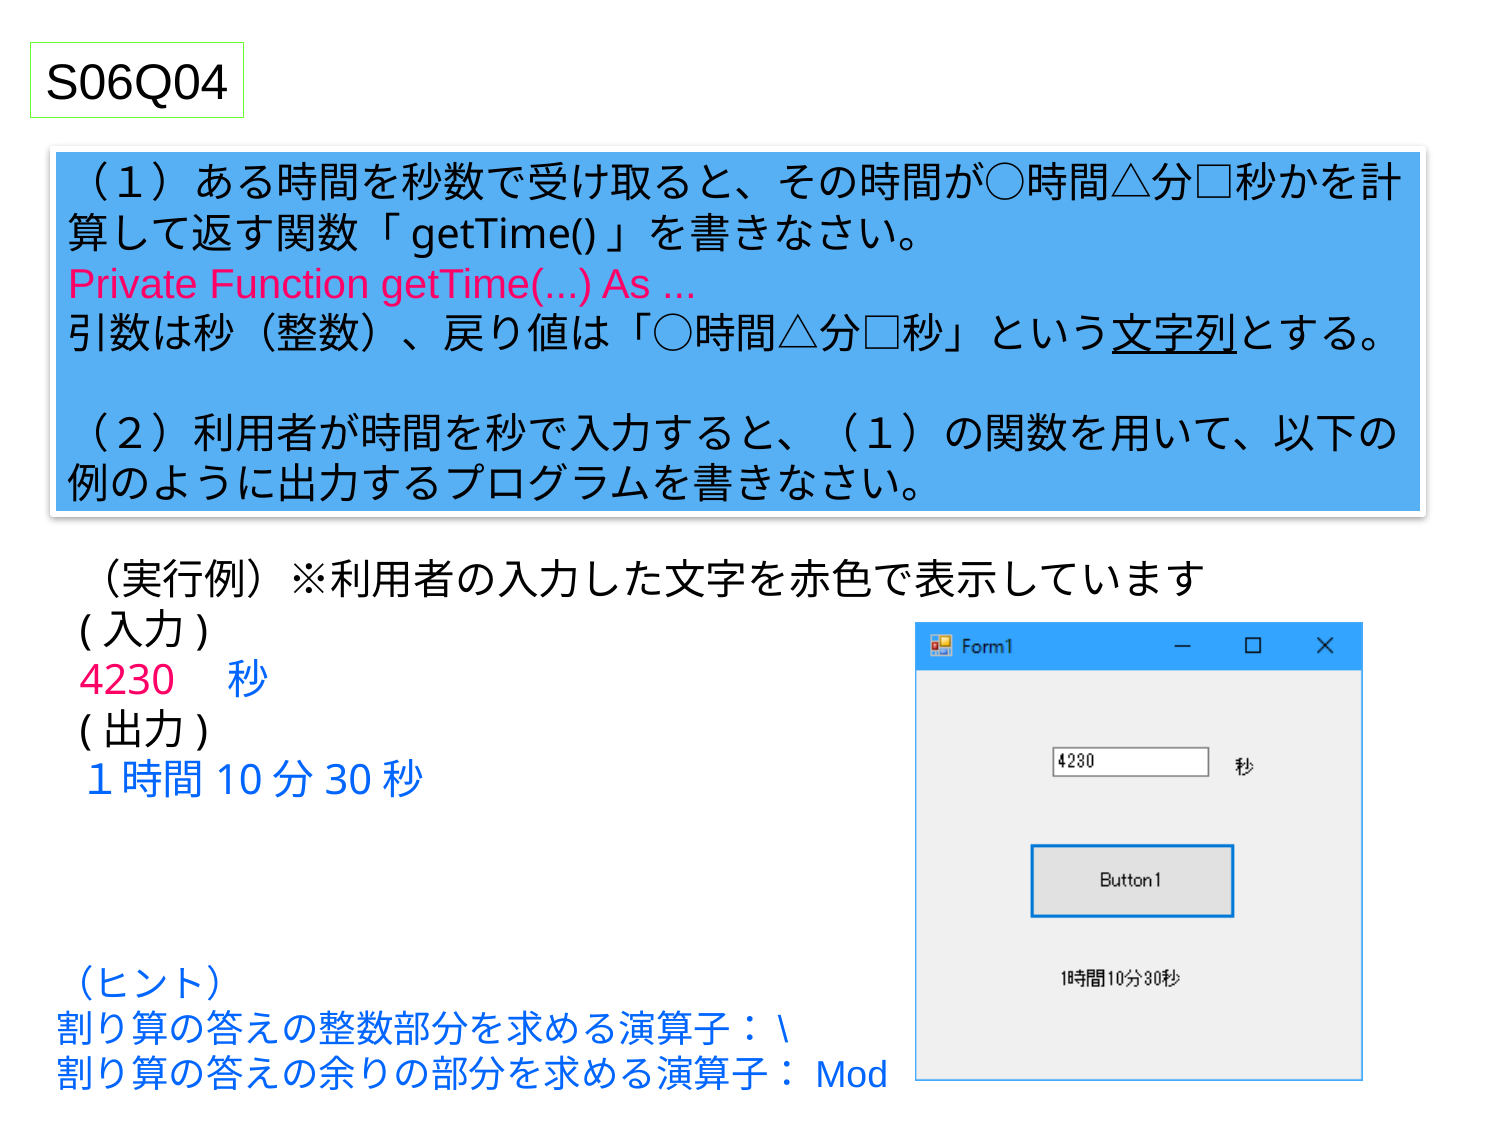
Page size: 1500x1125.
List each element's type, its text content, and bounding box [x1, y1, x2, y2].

text_box （ヒント） 割り算の答えの整数部分を求める演算子：\ 割り算の答えの余りの部分を求める演算子：Mod [40, 950, 905, 1104]
text_box （１）ある時間を秒数で受け取ると、その時間が○時間△分□秒かを計算して返す関数「getTime()」を書きなさい。 Private Function getTime(...) As ... 引数は秒（整数）、戻り値は「○時間△分□秒」という文字列とする。 （２）利用者が時間を秒で入力すると、（１）の関数を用いて、以下の例のように出力するプログラムを書きなさい。 [50, 146, 1426, 517]
text_box S06Q04 [30, 42, 244, 118]
picture [915, 621, 1363, 1081]
text_box （実行例）※利用者の入力した文字を赤色で表示しています (入力) 4230 秒 (出力) １時間10分30秒 [64, 545, 1223, 811]
